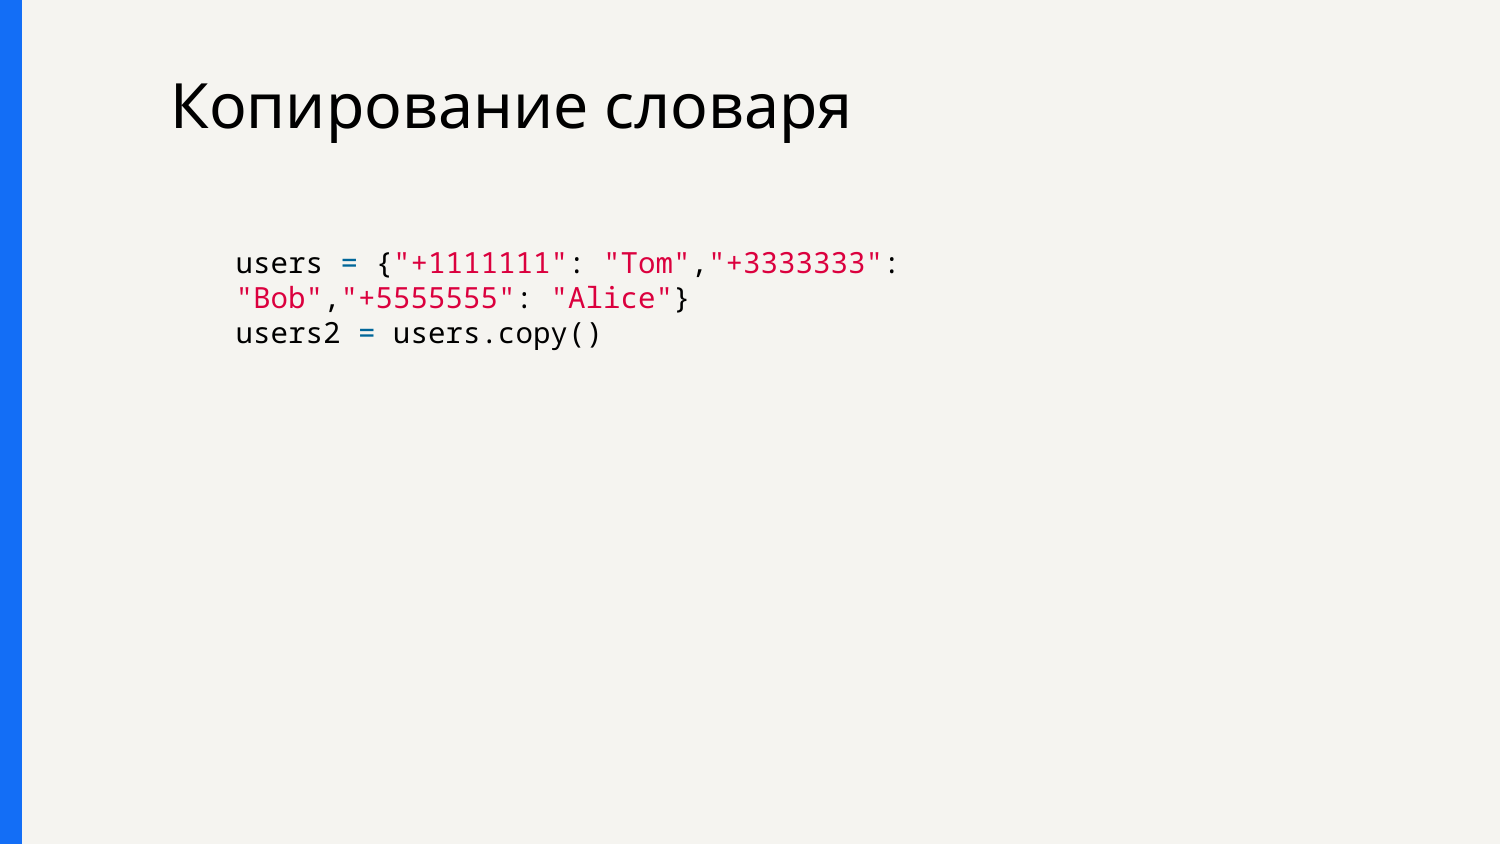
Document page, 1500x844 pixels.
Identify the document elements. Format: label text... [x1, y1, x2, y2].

text_box [0, 0, 22, 844]
title Копирование словаря [155, 50, 1150, 204]
text_box users = {"+1111111": "Tom","+3333333": "Bob","+5555555": "Alice"} users2 = users.copy() [220, 237, 971, 357]
